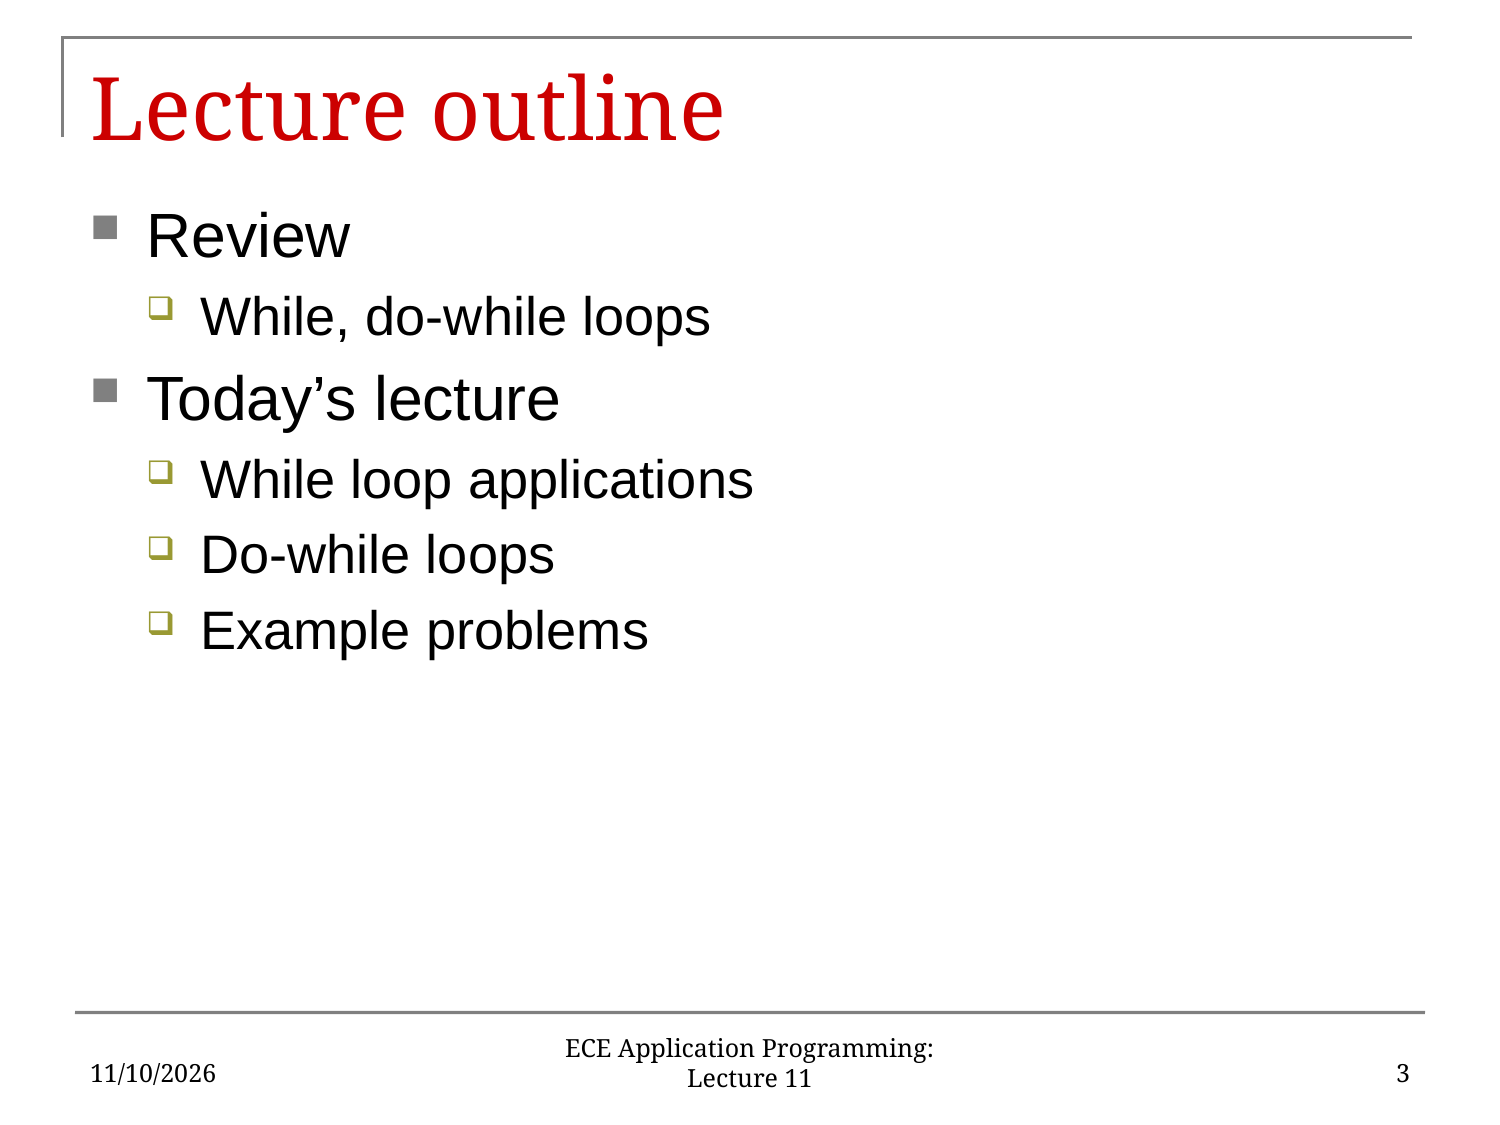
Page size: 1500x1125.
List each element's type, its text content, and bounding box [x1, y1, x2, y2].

footer ECE Application Programming: Lecture 11 [512, 1024, 988, 1101]
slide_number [74, 1023, 426, 1100]
slide_number 3 [1074, 1023, 1426, 1100]
list Review While, do-while loops Today’s lecture While loop applications Do-while loops Example problems [75, 187, 1425, 1006]
title Lecture outline [75, 45, 1425, 163]
